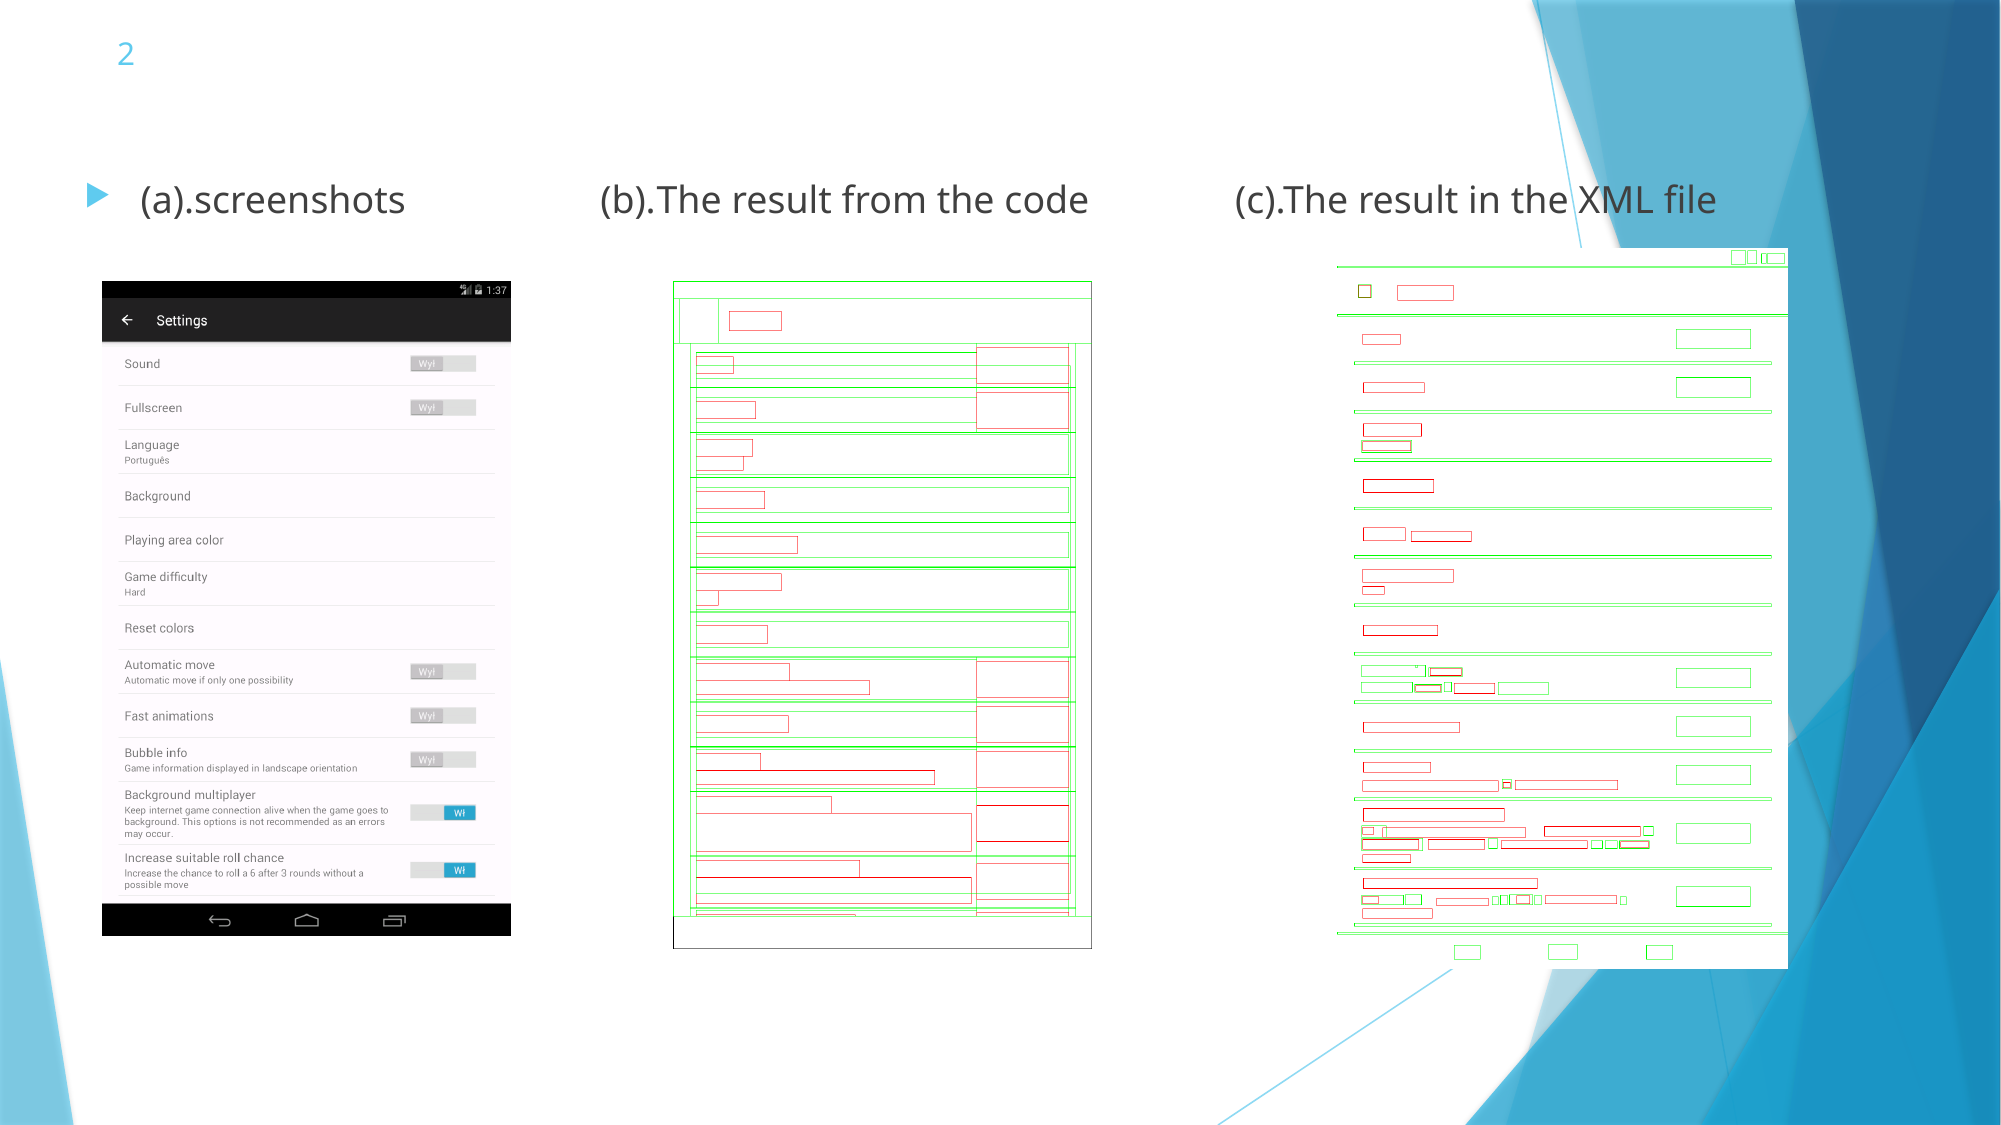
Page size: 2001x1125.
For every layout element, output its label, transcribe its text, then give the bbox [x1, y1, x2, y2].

title 2 [102, 26, 1513, 80]
picture [673, 280, 1092, 950]
text_box (a).screenshots (b).The result from the code (c).The result in the XML file [69, 168, 1931, 243]
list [101, 280, 512, 937]
picture [1336, 247, 1788, 969]
